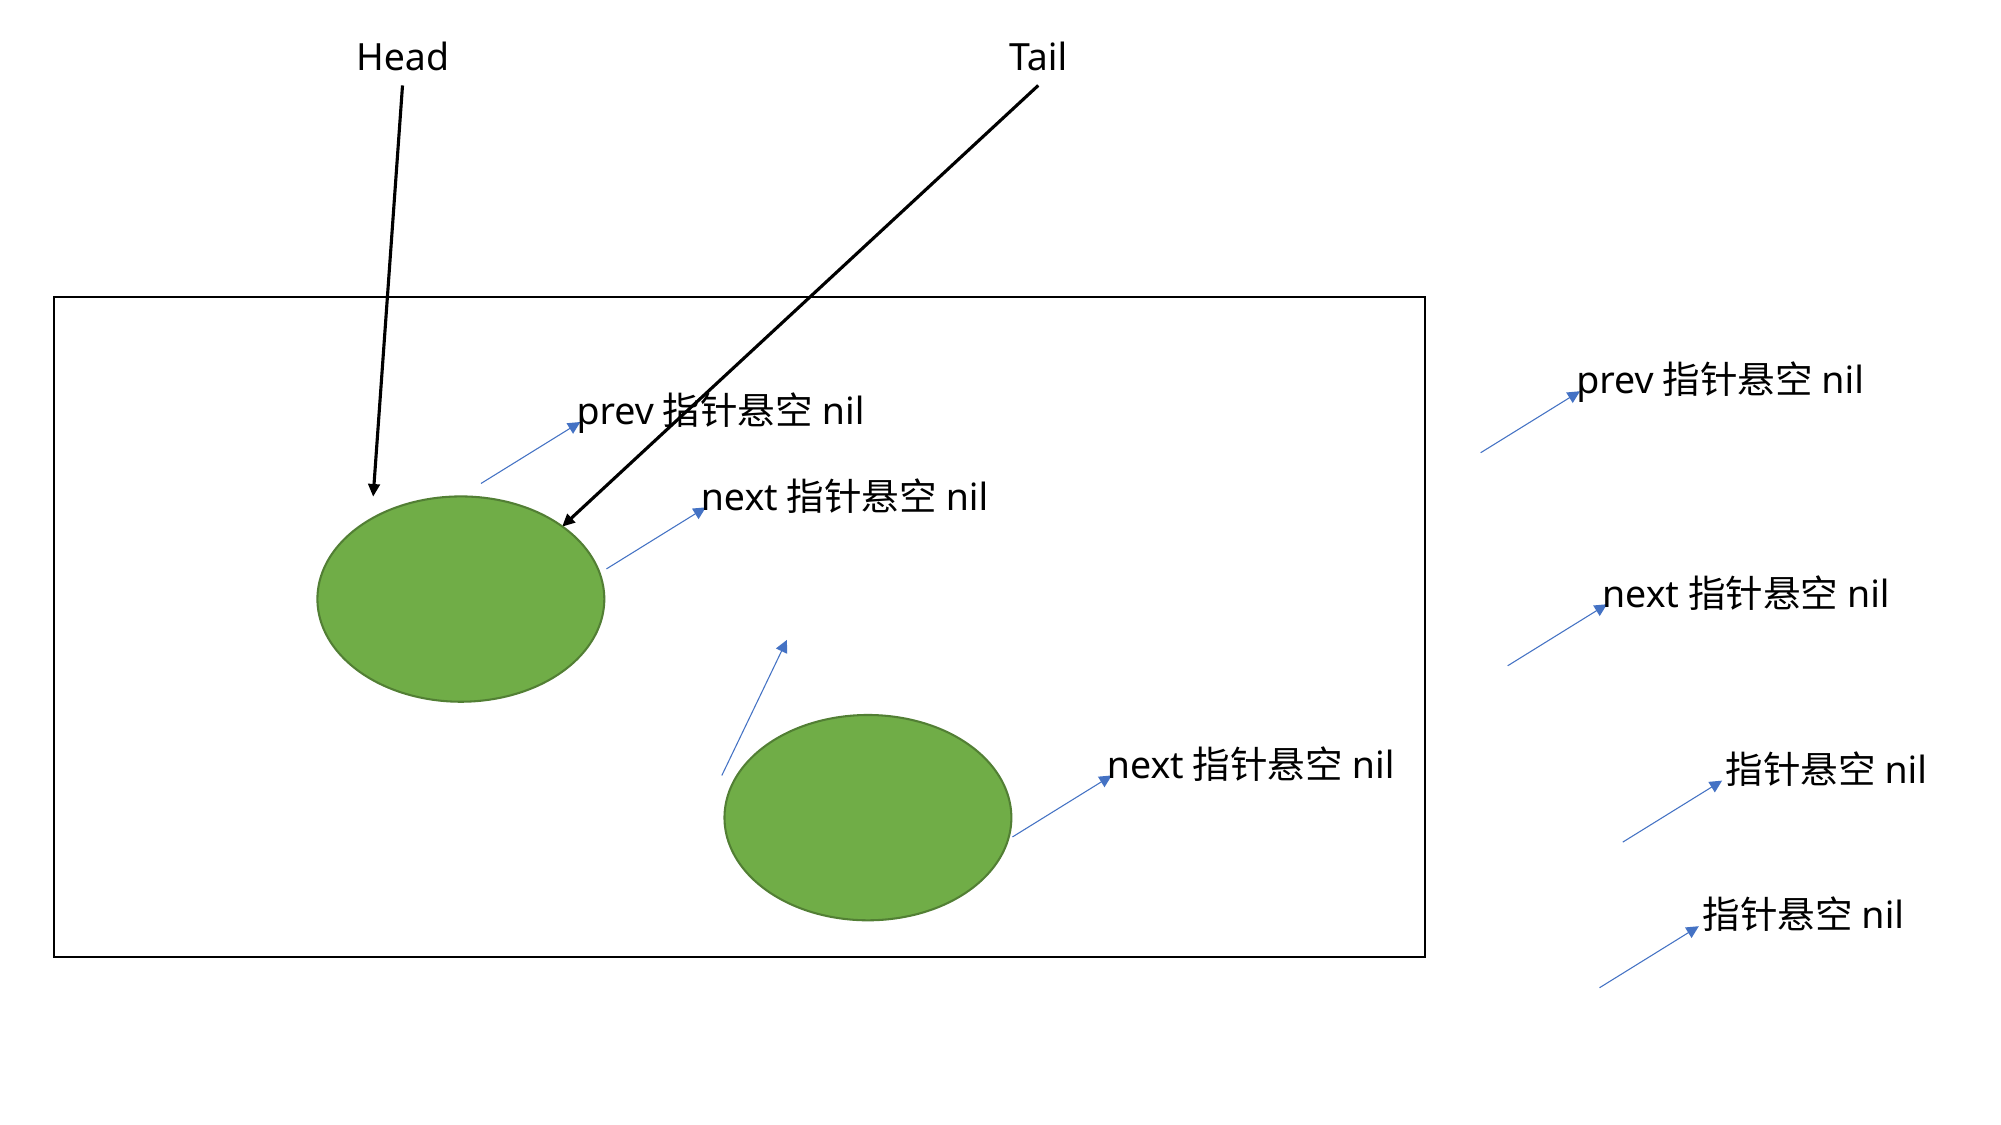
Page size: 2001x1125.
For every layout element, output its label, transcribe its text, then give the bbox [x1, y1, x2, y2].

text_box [373, 86, 403, 497]
text_box [53, 296, 1426, 958]
text_box [723, 713, 1012, 922]
text_box Tail [994, 25, 1083, 86]
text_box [480, 379, 867, 484]
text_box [1507, 562, 1891, 666]
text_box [562, 86, 1039, 527]
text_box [1012, 733, 1395, 837]
text_box Head [341, 25, 464, 86]
text_box [316, 495, 606, 703]
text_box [1480, 349, 1866, 453]
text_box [1599, 884, 1913, 988]
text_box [606, 465, 989, 569]
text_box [1622, 738, 1937, 843]
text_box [721, 639, 787, 776]
